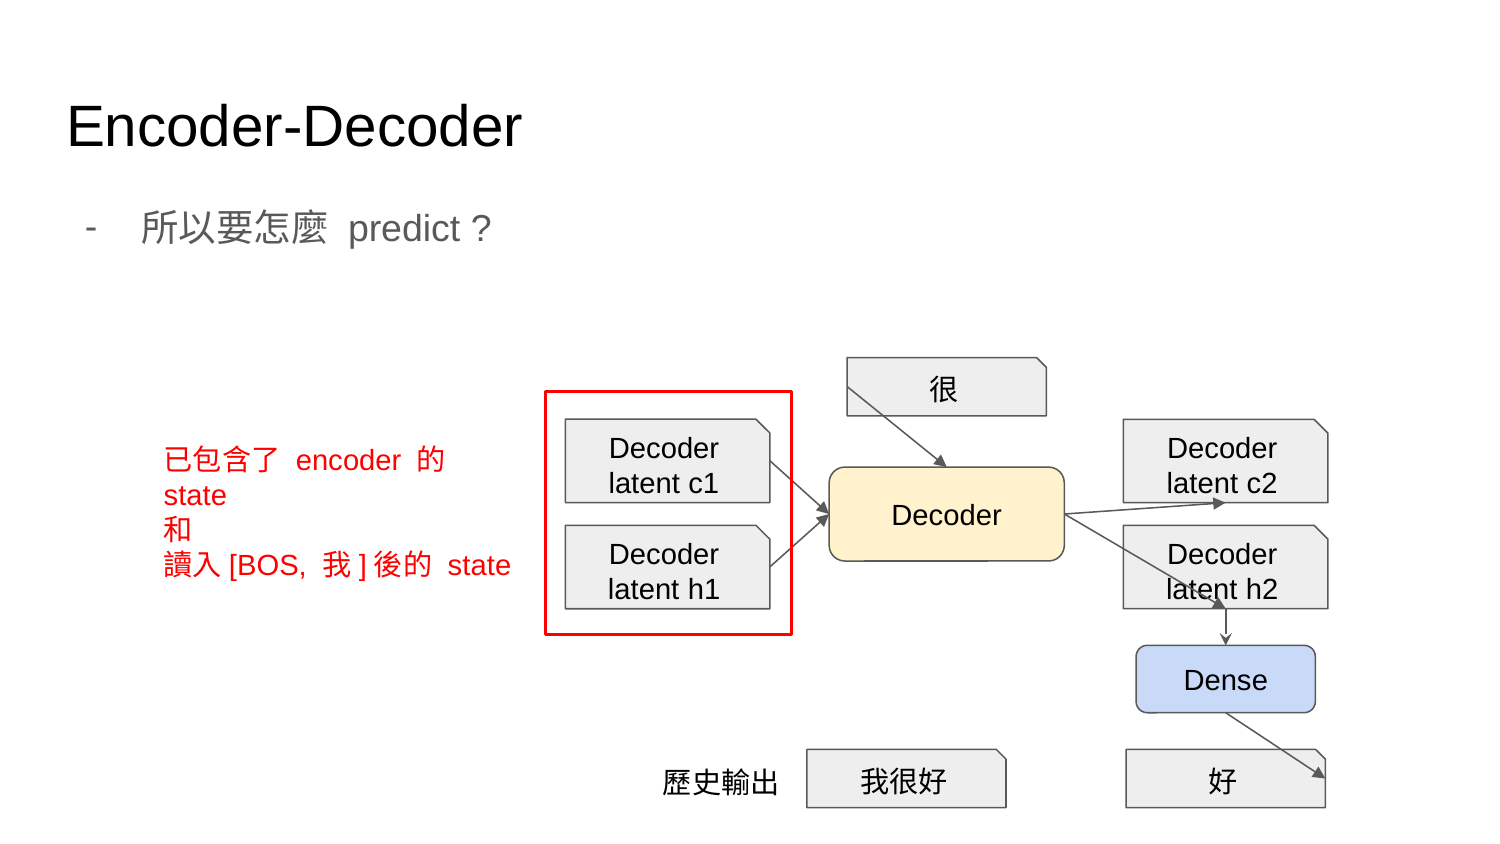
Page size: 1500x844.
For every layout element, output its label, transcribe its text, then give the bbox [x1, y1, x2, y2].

text_box Decoder latent c2 [1123, 419, 1328, 503]
text_box 好 [1126, 749, 1326, 808]
text_box 很 [847, 357, 1047, 416]
text_box Decoder latent h2 [1127, 525, 1328, 609]
text_box 我很好 [806, 749, 1007, 808]
title Encoder-Decoder [51, 72, 1449, 167]
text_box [1064, 460, 1124, 513]
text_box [769, 513, 830, 567]
text_box 歷史輸出 [647, 749, 801, 808]
text_box Decoder [834, 467, 1058, 562]
list 所以要怎麼 predict ? [51, 189, 1449, 332]
text_box 已包含了 encoder 的 state 和 讀入[BOS, 我]後的 state [148, 426, 533, 549]
text_box Decoder latent h2 [1123, 553, 1215, 609]
text_box Dense [1136, 645, 1316, 713]
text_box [769, 460, 830, 513]
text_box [1064, 513, 1124, 568]
text_box [545, 391, 792, 635]
